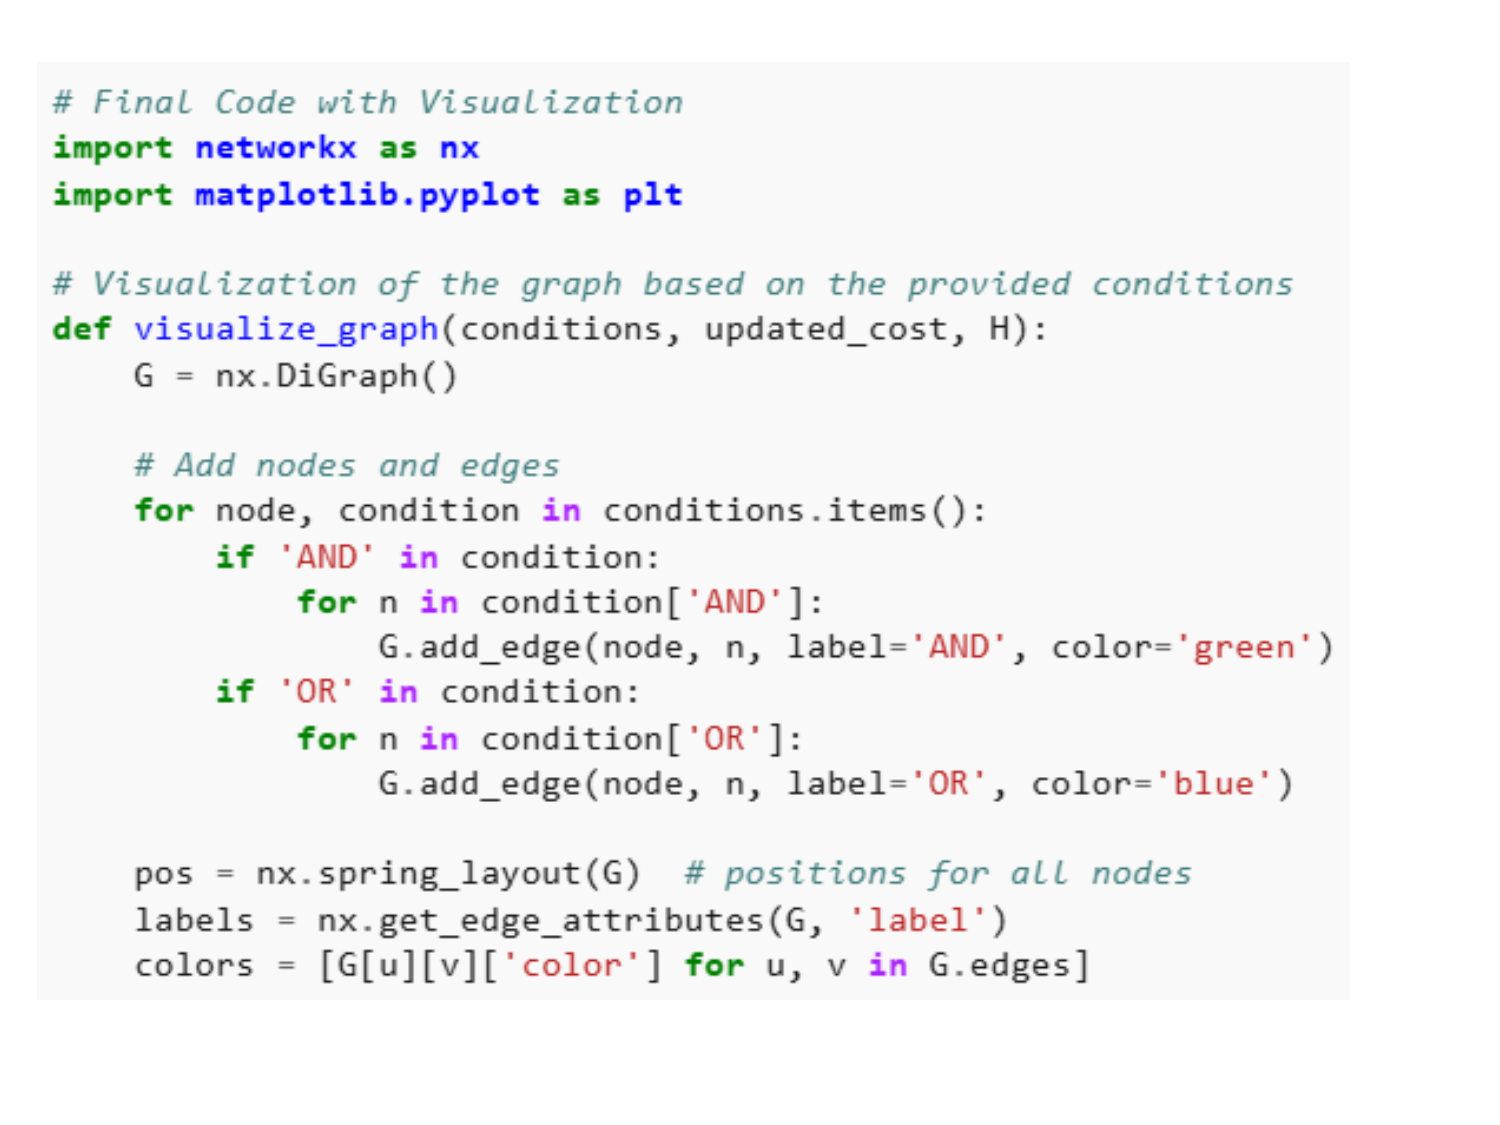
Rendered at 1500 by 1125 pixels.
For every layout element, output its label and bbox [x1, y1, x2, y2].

picture [37, 62, 1350, 1001]
